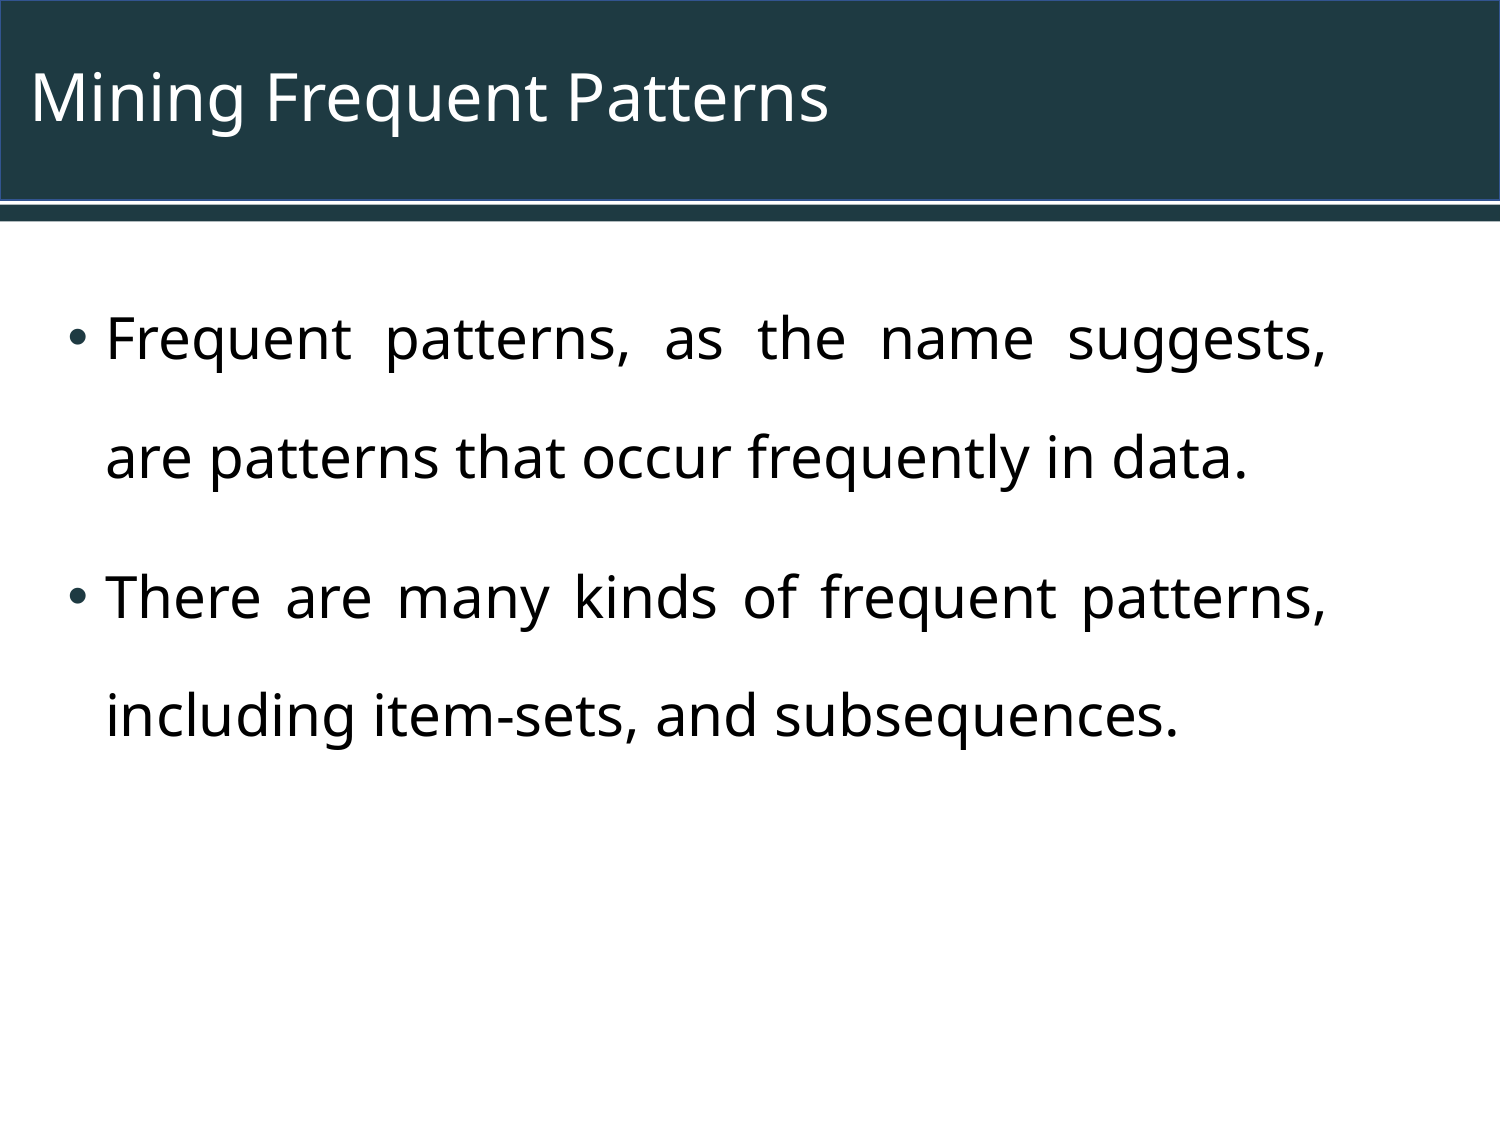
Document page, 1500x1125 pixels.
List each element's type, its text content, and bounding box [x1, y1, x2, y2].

title Mining Frequent Patterns [14, 0, 1500, 200]
list Frequent patterns, as the name suggests, are patterns that occur frequently in data. There are many kinds of frequent patterns, including item-sets, and subsequences. [52, 245, 1343, 793]
